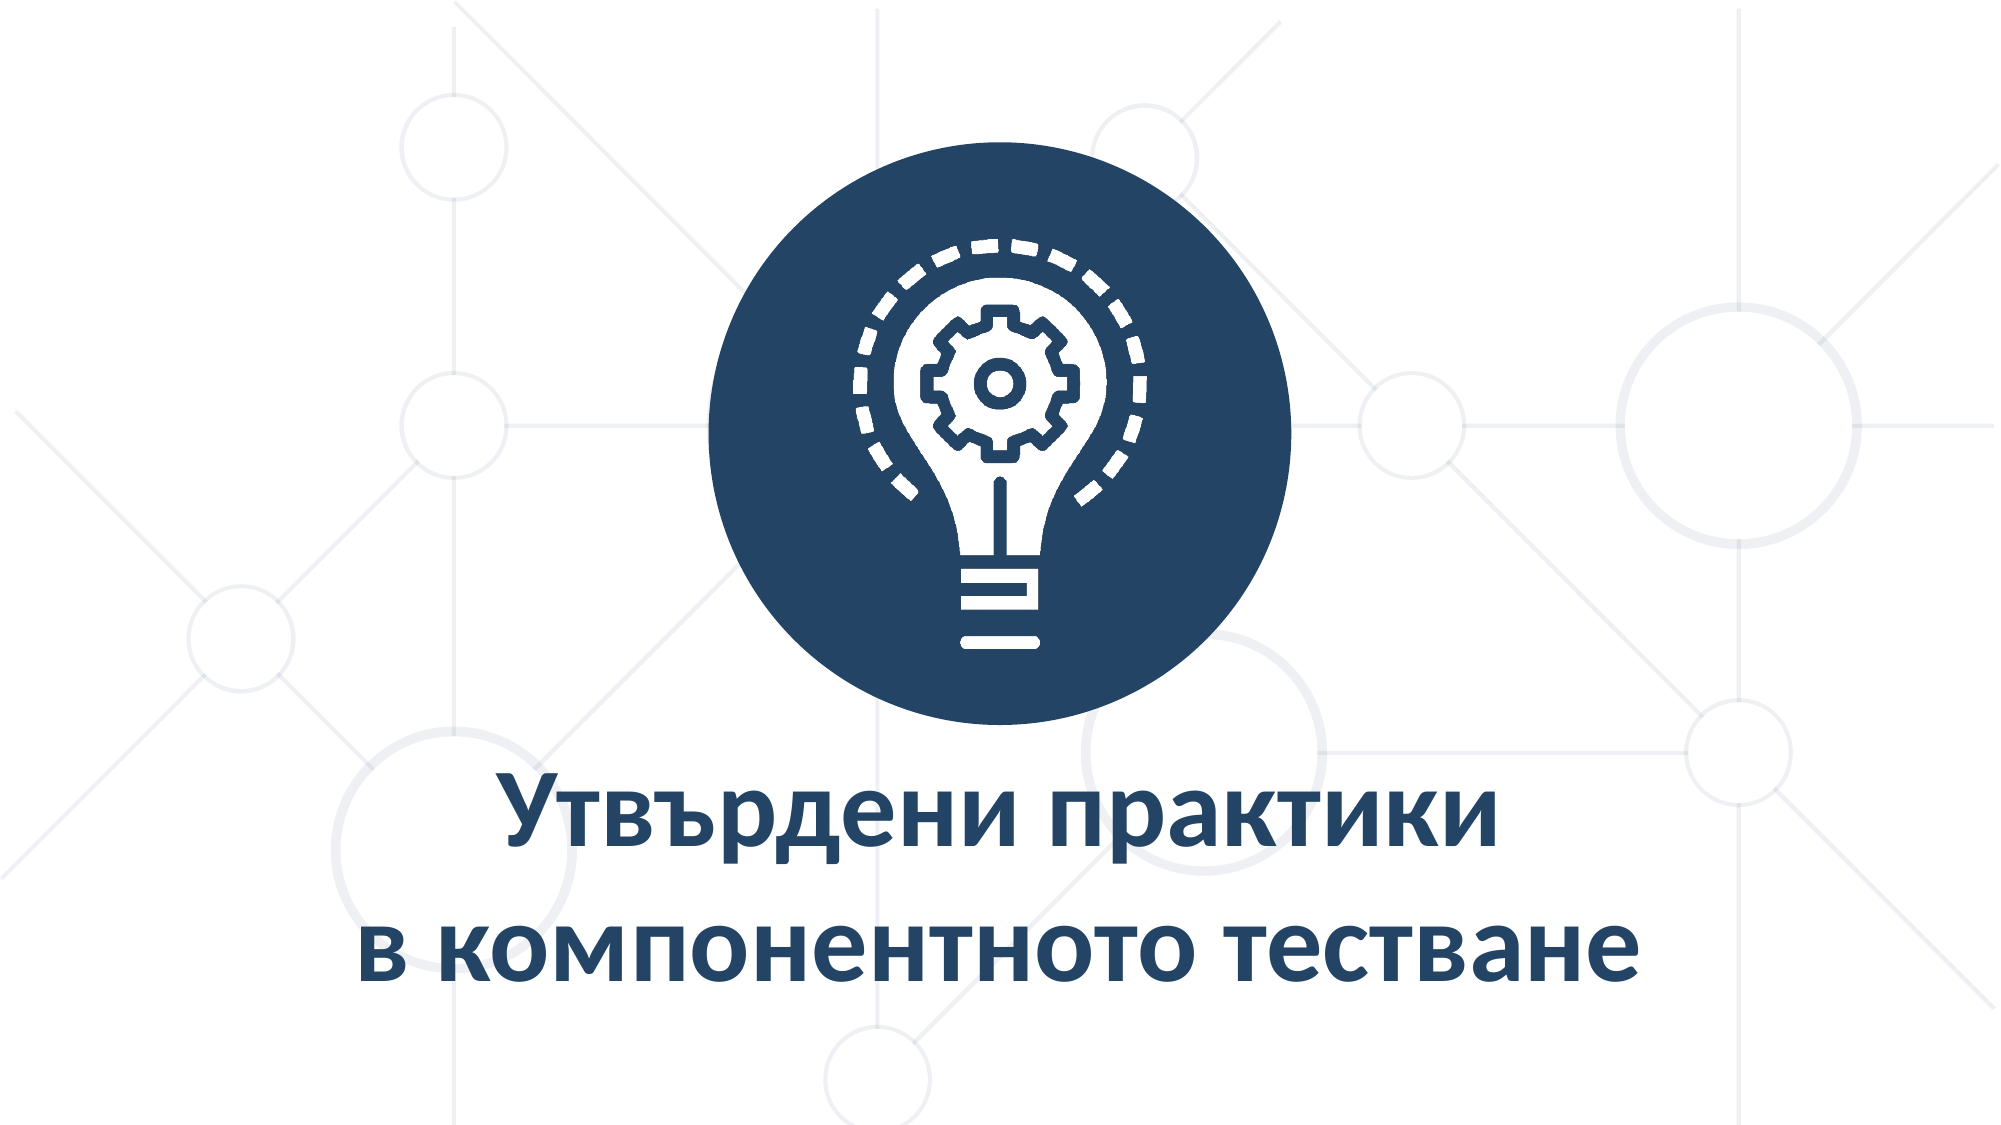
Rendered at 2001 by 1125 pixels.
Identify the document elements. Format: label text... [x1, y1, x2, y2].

picture [853, 238, 1147, 649]
title Утвърдени практики в компонентното тестване [69, 806, 1931, 933]
